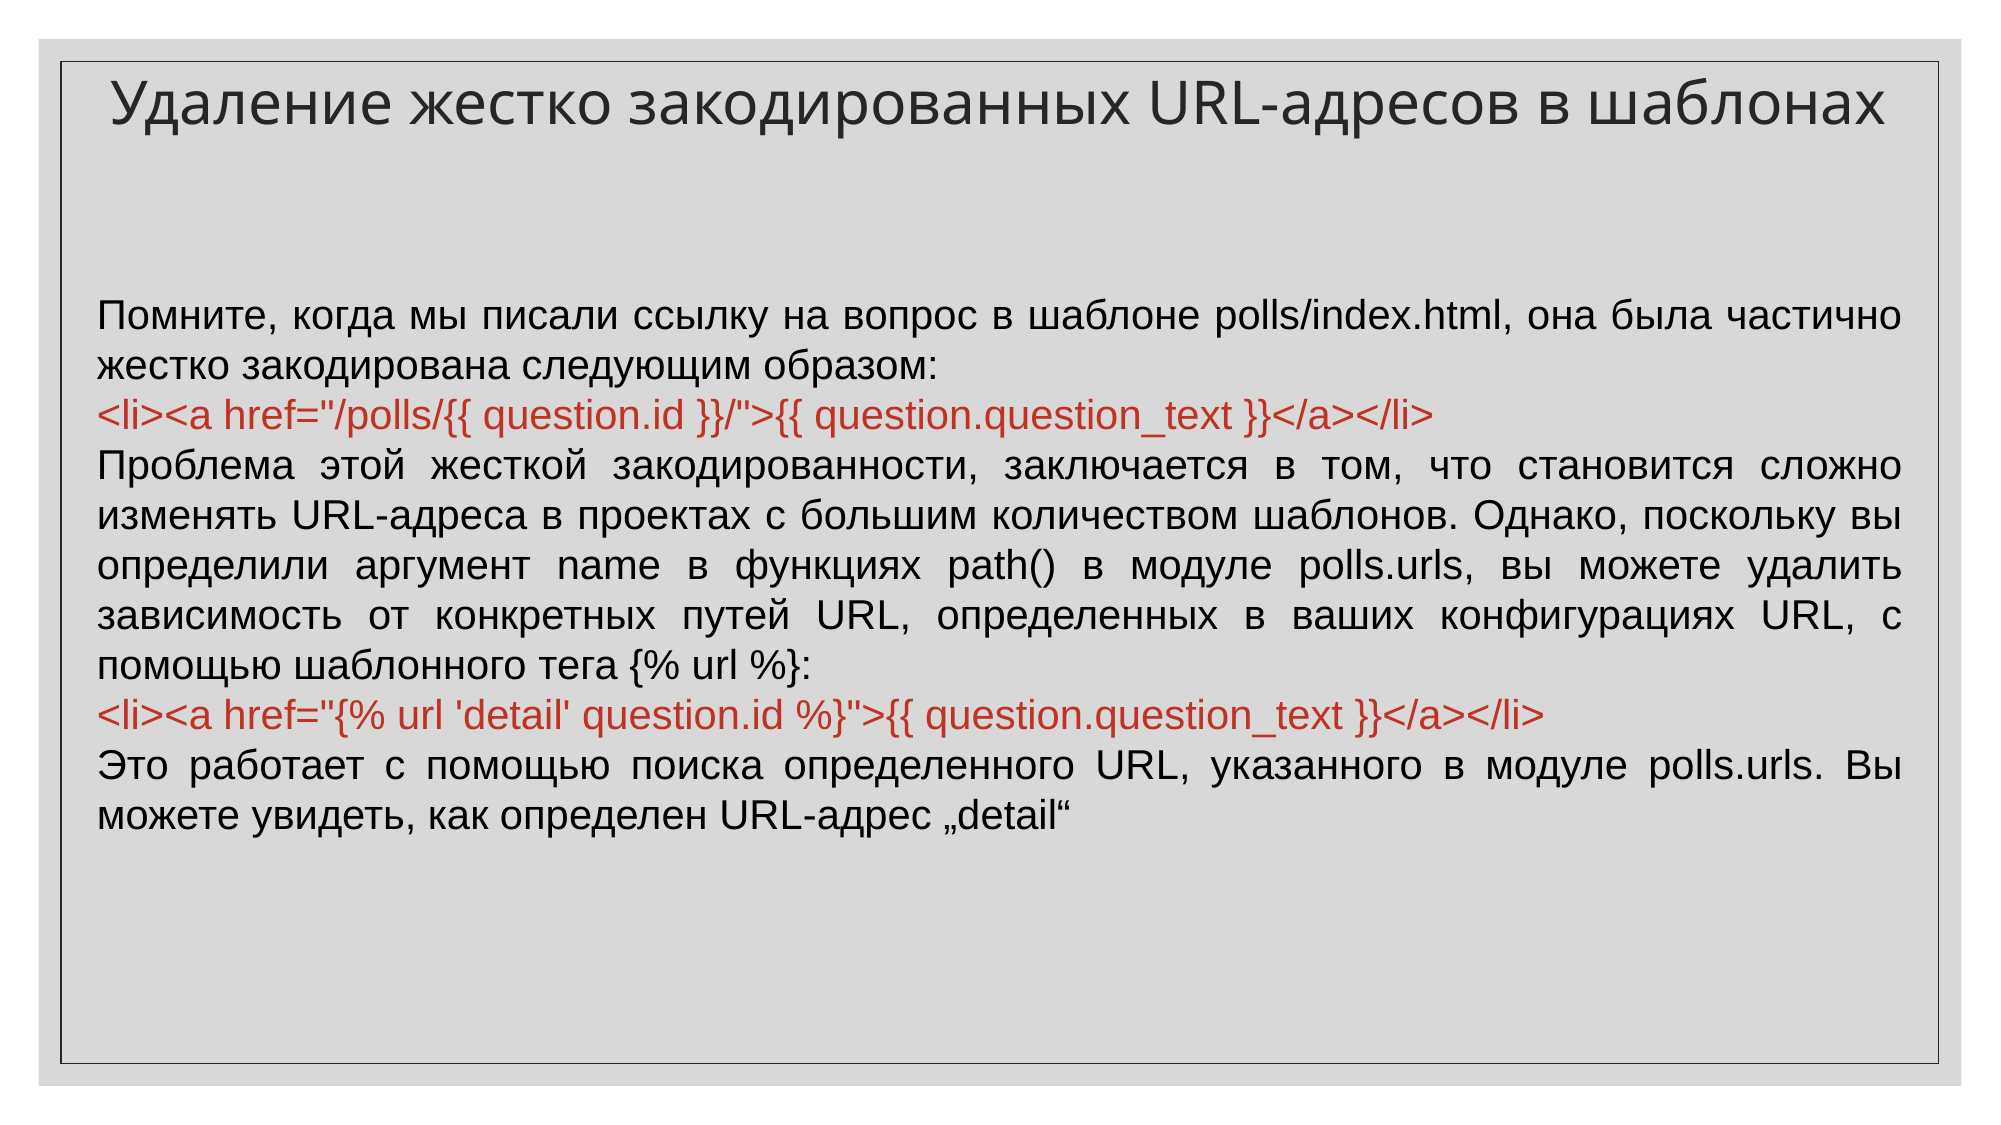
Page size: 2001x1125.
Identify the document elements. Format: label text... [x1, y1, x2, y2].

text_box Удаление жестко закодированных URL-адресов в шаблонах [102, 64, 1897, 145]
text_box Помните, когда мы писали ссылку на вопрос в шаблоне polls/index.html, она была частично жестко закодирована следующим образом: <li><a href="/polls/{{ question.id }}/">{{ question.question_text }}</a></li> Проблема этой жесткой закодированности, заключается в том, что становится сложно изменять URL-адреса в проектах с большим количеством шаблонов. Однако, поскольку вы определили аргумент name в функциях path() в модуле polls.urls, вы можете удалить зависимость от конкретных путей URL, определенных в ваших конфигурациях URL, с помощью шаблонного тега {% url %}: <li><a href="{% url 'detail' question.id %}">{{ question.question_text }}</a></li> Это работает с помощью поиска определенного URL, указанного в модуле polls.urls. Вы можете увидеть, как определен URL-адрес „detail“ [89, 279, 1911, 846]
